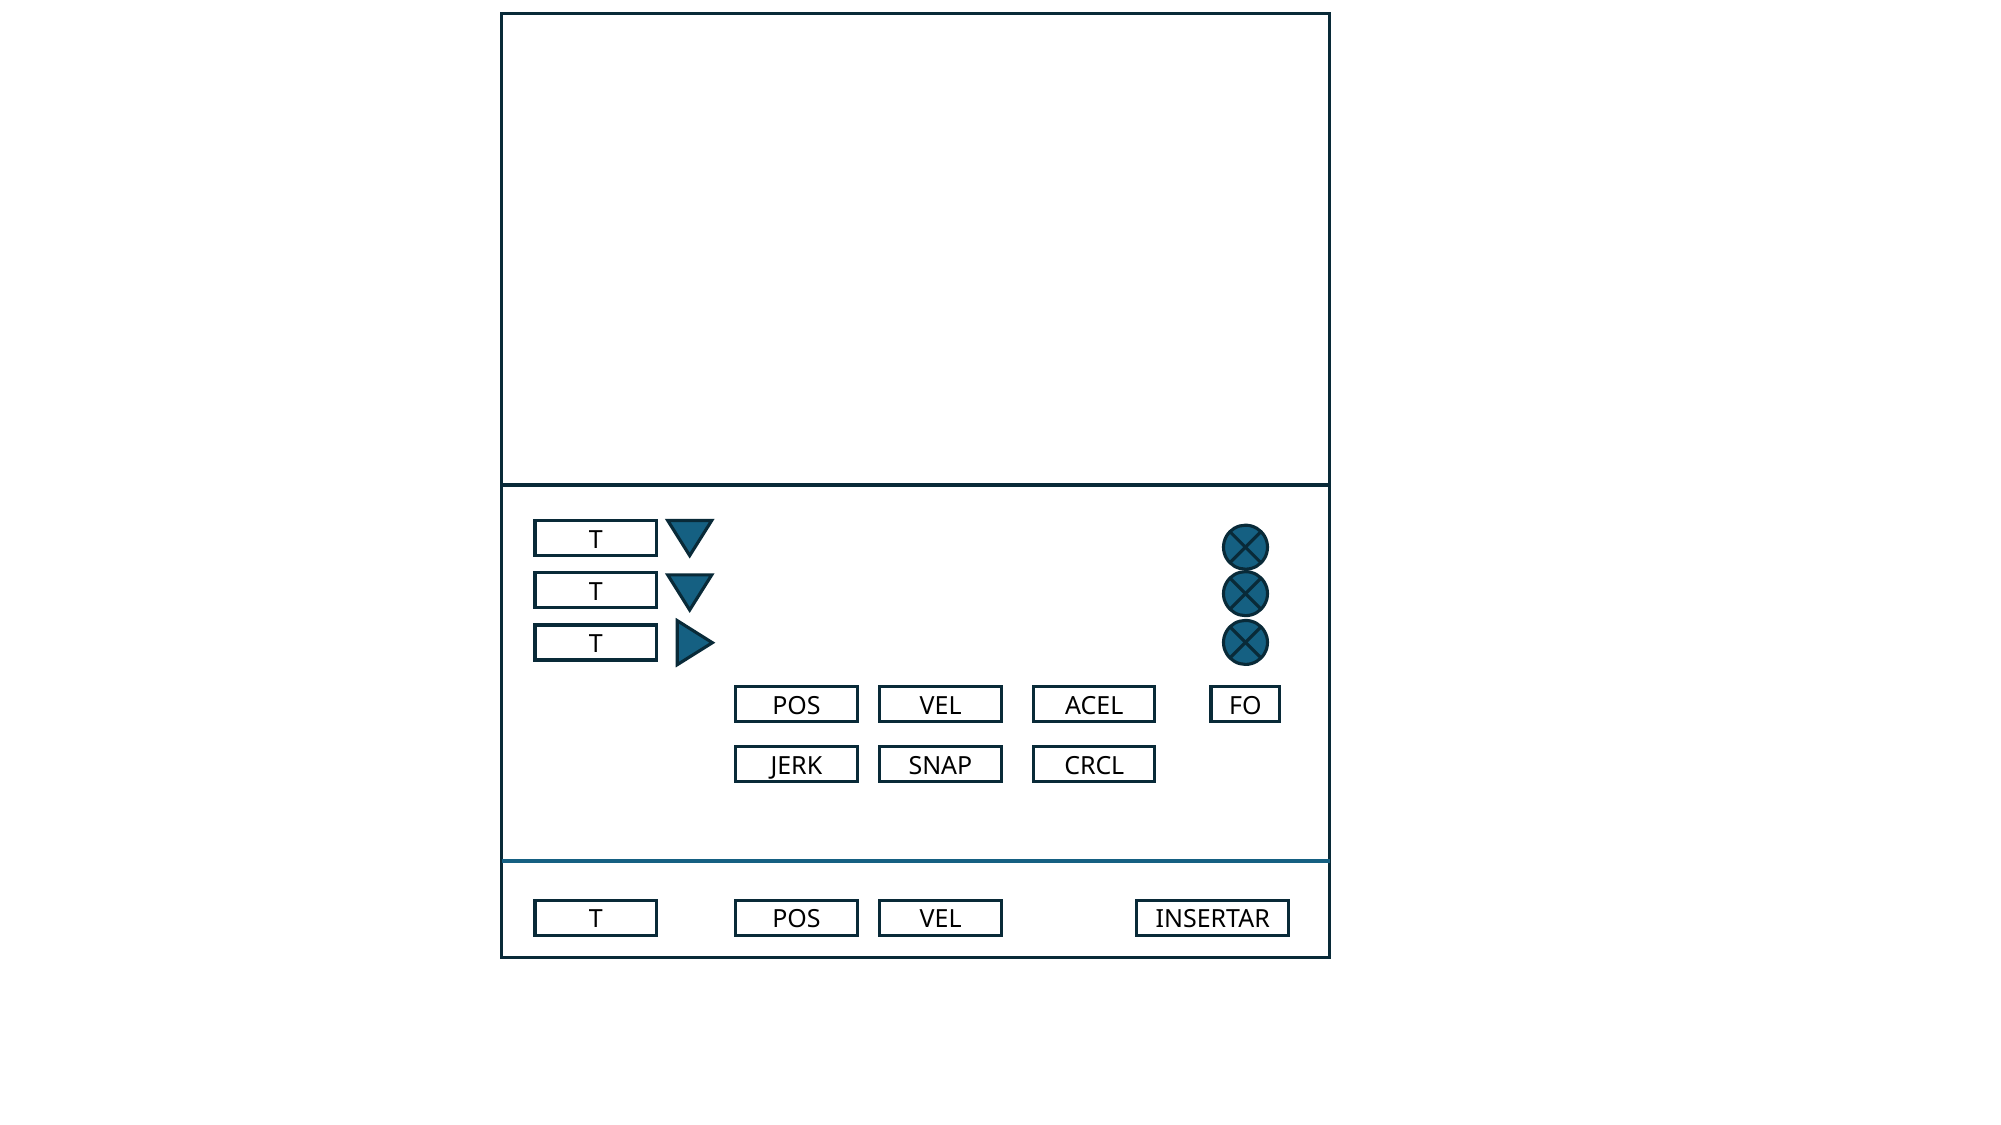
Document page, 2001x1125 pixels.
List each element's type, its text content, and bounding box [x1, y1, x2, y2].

text_box ACEL [1032, 685, 1156, 723]
text_box FO [1209, 685, 1281, 723]
text_box [664, 573, 715, 613]
text_box [675, 617, 716, 668]
text_box CRCL [1032, 745, 1156, 783]
text_box INSERTAR [1135, 899, 1290, 937]
text_box [1221, 570, 1270, 618]
text_box [500, 12, 1331, 486]
text_box [500, 486, 1331, 959]
text_box T [533, 571, 658, 609]
text_box SNAP [878, 745, 1003, 783]
text_box T [533, 899, 658, 937]
text_box [1221, 618, 1270, 667]
text_box [1221, 523, 1270, 570]
text_box T [533, 623, 658, 662]
text_box VEL [878, 899, 1003, 937]
text_box JERK [734, 745, 859, 783]
text_box VEL [878, 685, 1003, 723]
text_box [664, 518, 715, 559]
text_box POS [734, 899, 859, 937]
text_box T [533, 519, 658, 557]
